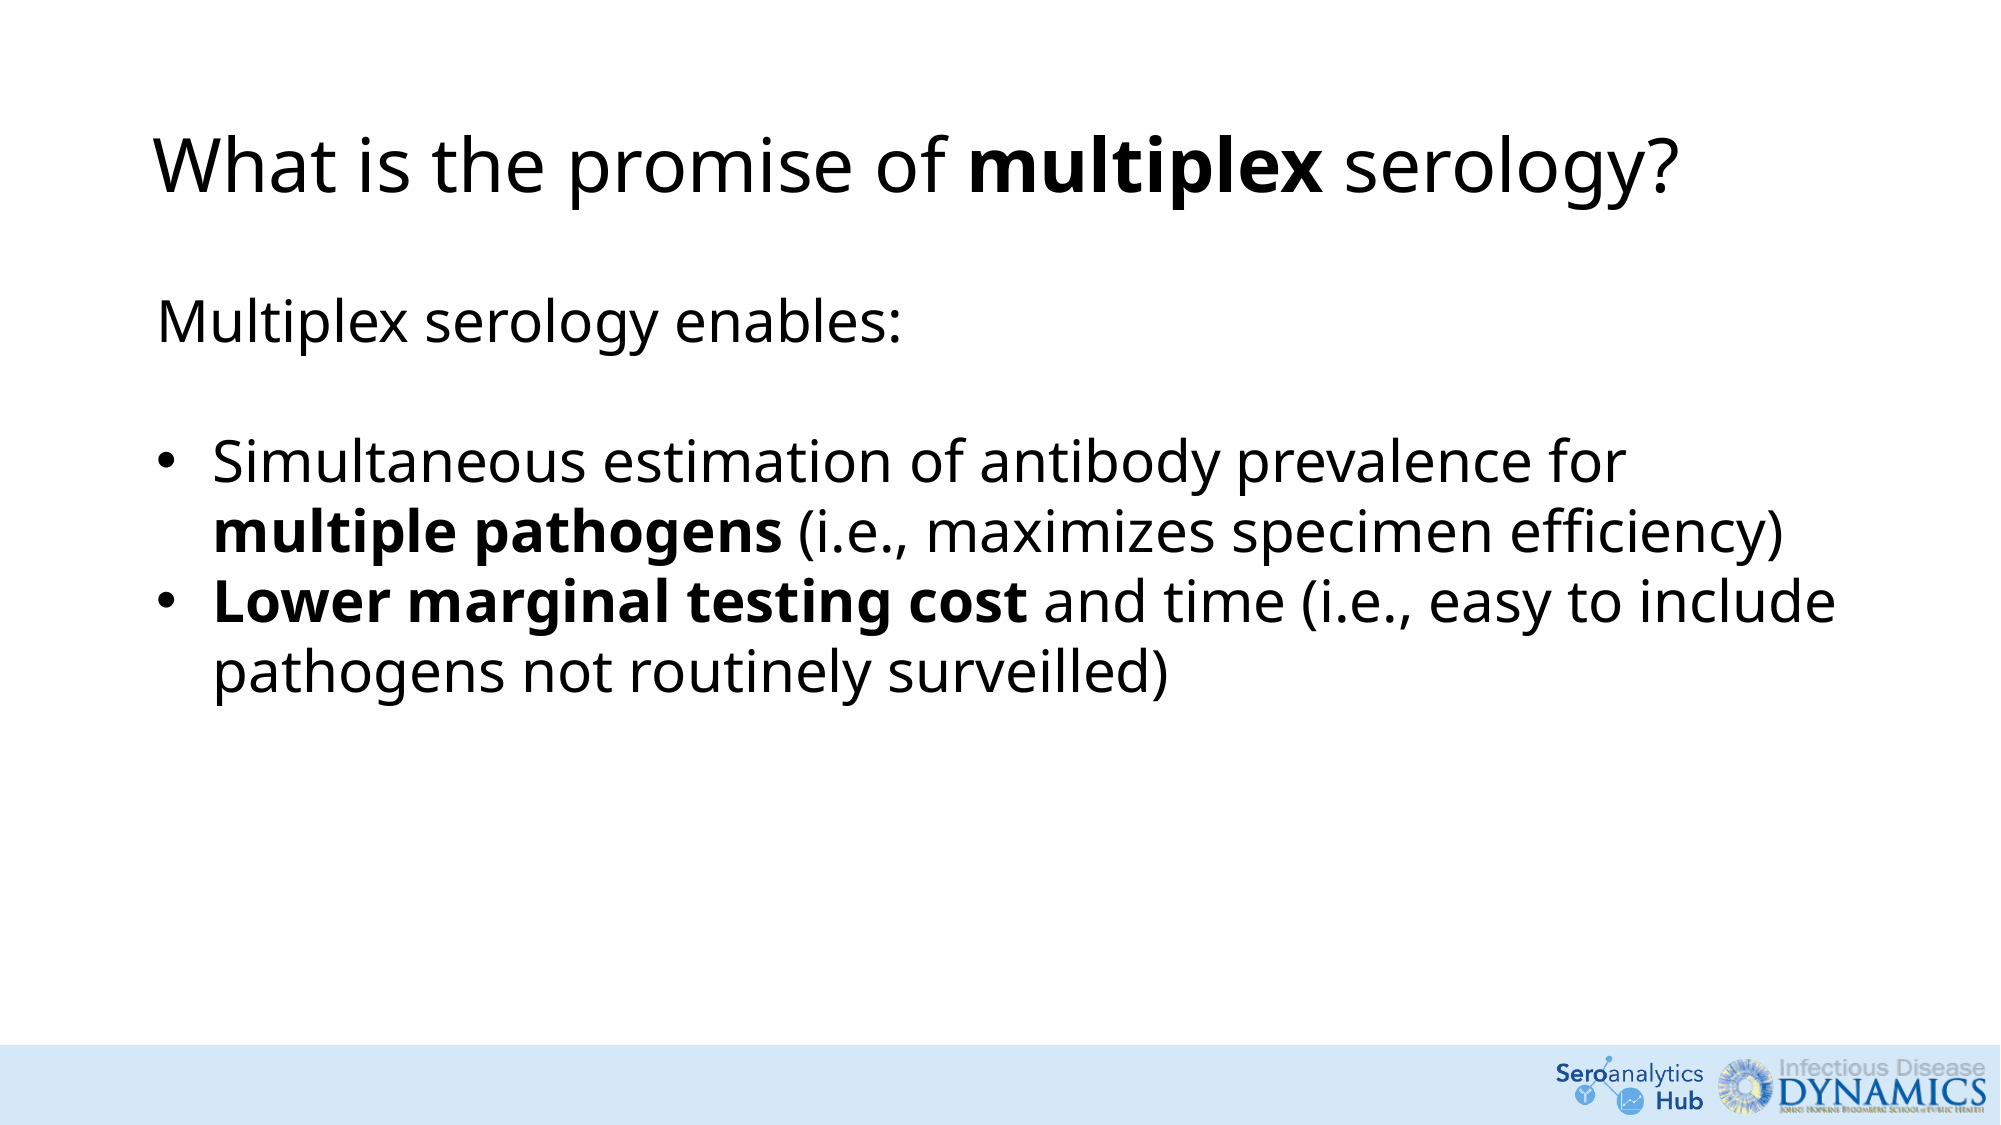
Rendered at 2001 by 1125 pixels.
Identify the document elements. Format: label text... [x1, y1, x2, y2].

text_box Multiplex serology enables: Simultaneous estimation of antibody prevalence for multiple pathogens (i.e., maximizes specimen efficiency) Lower marginal testing cost and time (i.e., easy to include pathogens not routinely surveilled) [141, 277, 1863, 712]
picture [1719, 1059, 1986, 1115]
title What is the promise of multiplex serology? [137, 59, 1863, 278]
